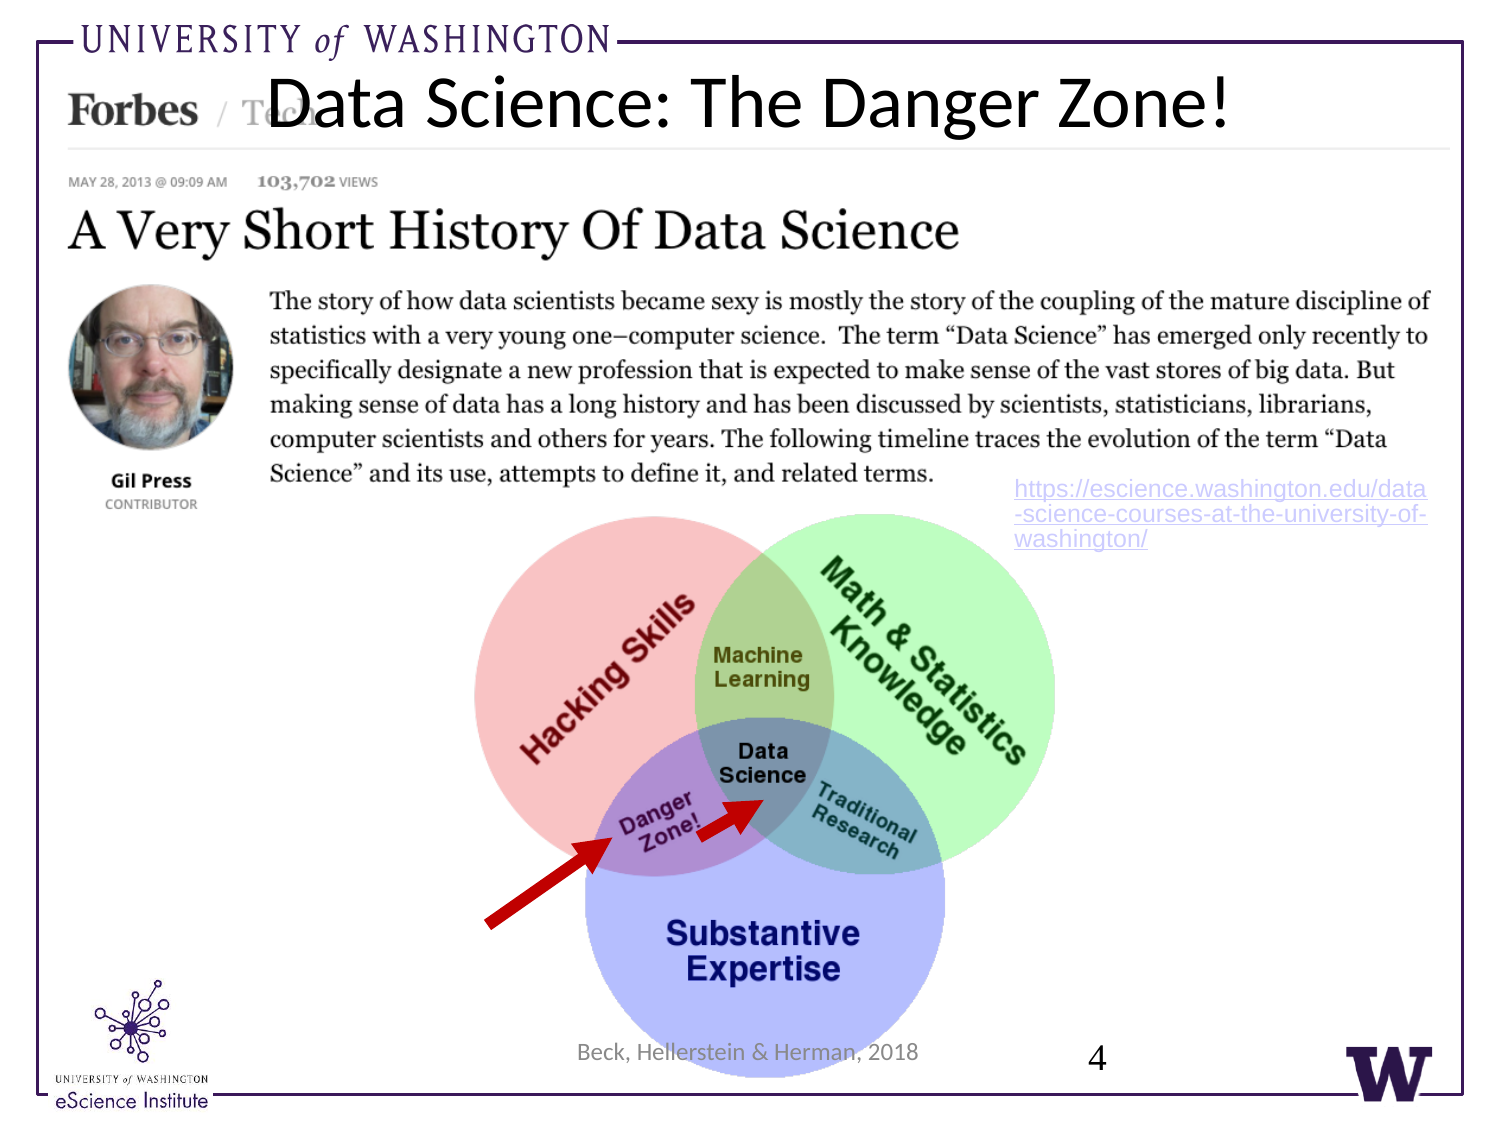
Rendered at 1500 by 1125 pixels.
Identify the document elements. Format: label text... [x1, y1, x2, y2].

picture [81, 24, 609, 45]
picture [62, 62, 1451, 1088]
picture [1339, 1041, 1438, 1107]
picture [48, 978, 213, 1113]
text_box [487, 837, 613, 926]
title Data Science: The Danger Zone! [75, 45, 1425, 60]
slide_number 4 [1073, 1025, 1300, 1085]
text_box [698, 799, 764, 838]
